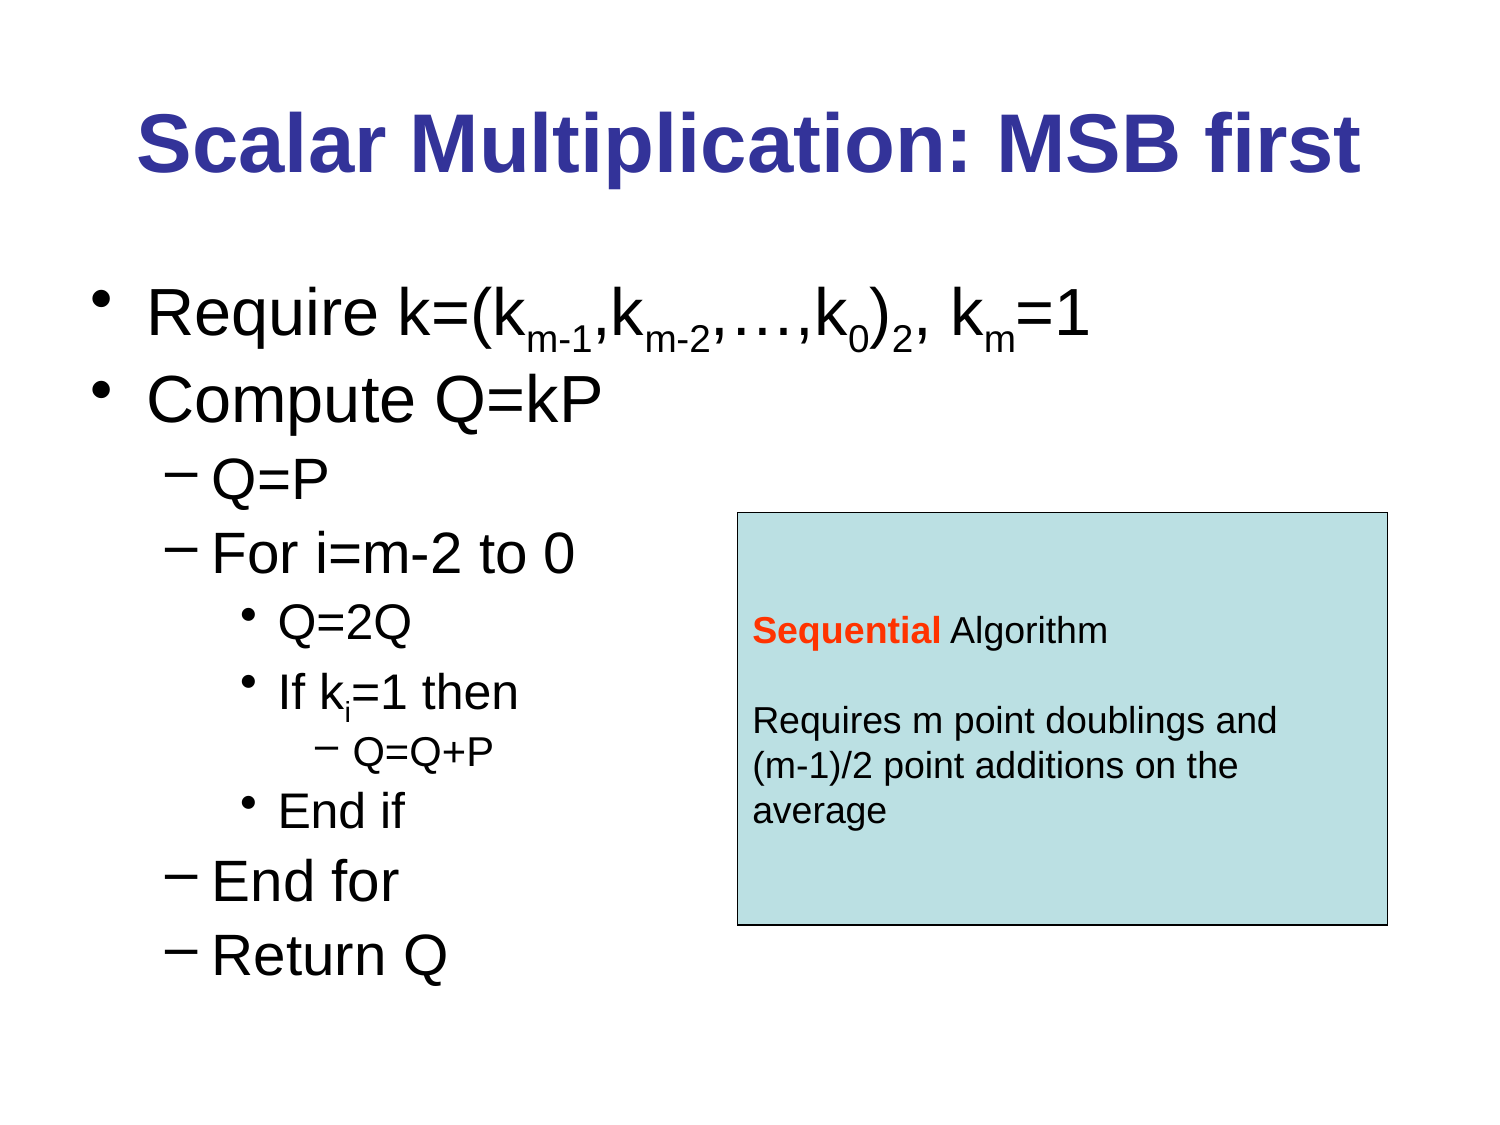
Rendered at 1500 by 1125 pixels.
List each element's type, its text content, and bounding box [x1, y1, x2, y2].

title Scalar Multiplication: MSB first [74, 44, 1426, 233]
text_box Sequential Algorithm Requires m point doublings and (m-1)/2 point additions on the average [737, 512, 1388, 925]
list Require k=(km-1,km-2,…,k0)2, km=1 Compute Q=kP Q=P For i=m-2 to 0 Q=2Q If ki=1 then Q=Q+P End if End for Return Q [74, 262, 1426, 1006]
